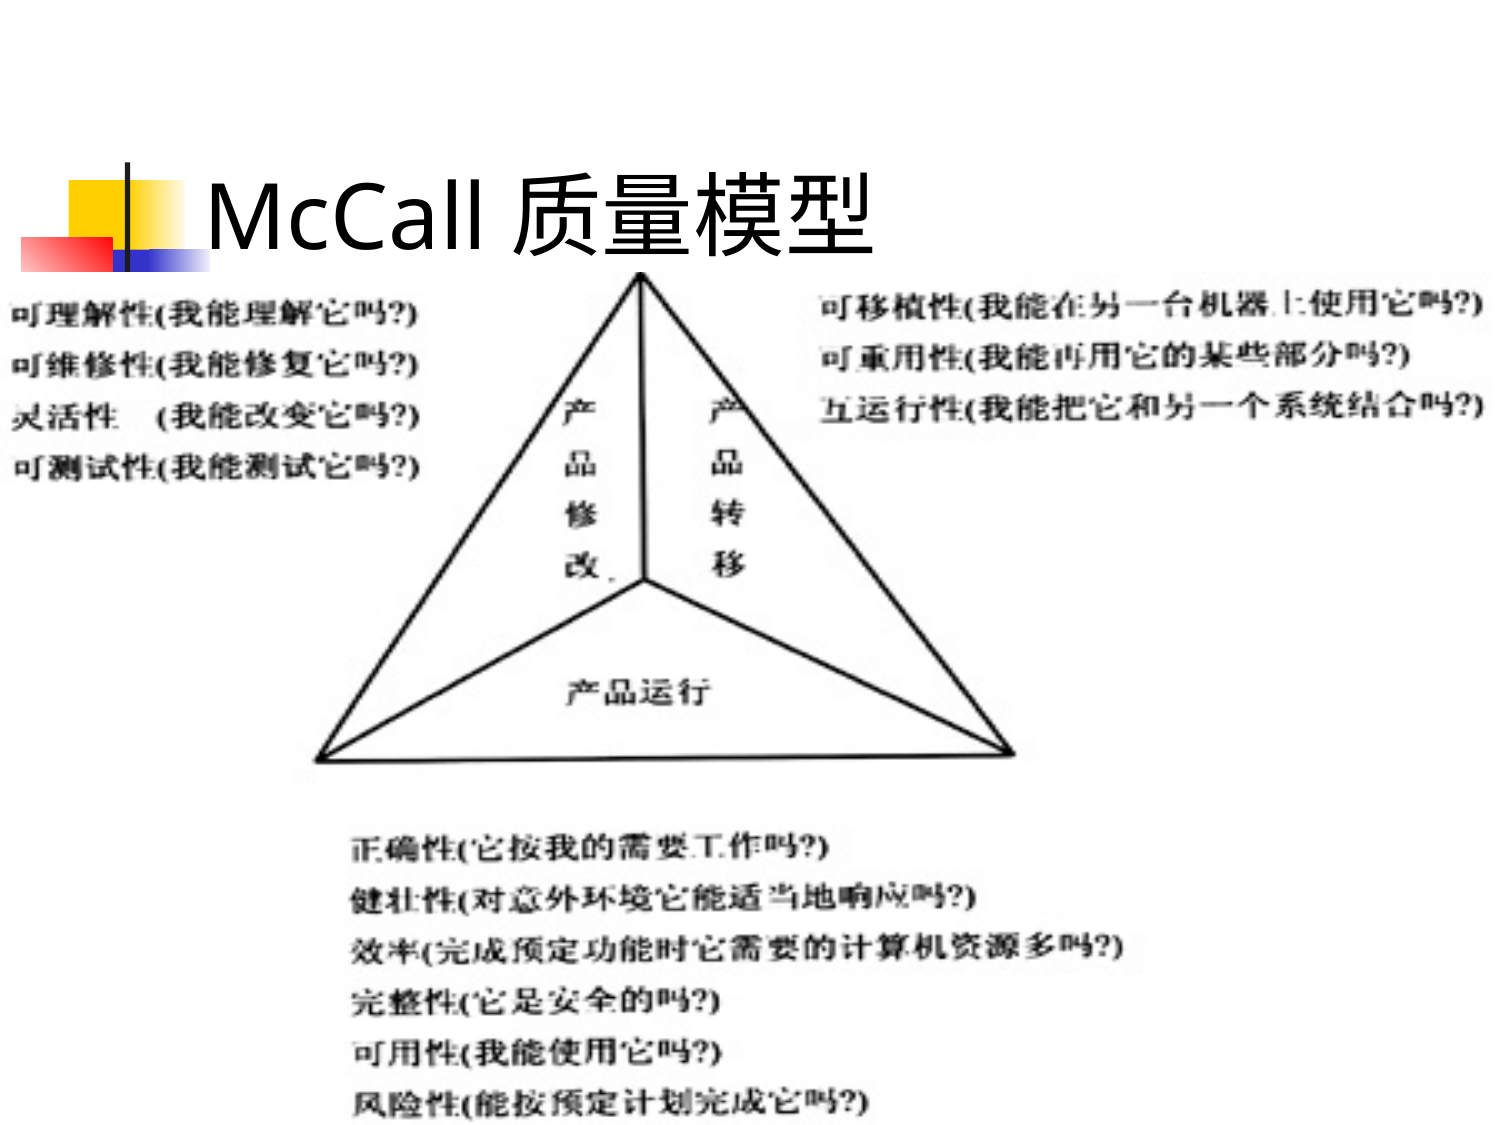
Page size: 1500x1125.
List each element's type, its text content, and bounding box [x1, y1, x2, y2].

title McCall质量模型 [188, 34, 1468, 271]
picture [0, 272, 1500, 1125]
